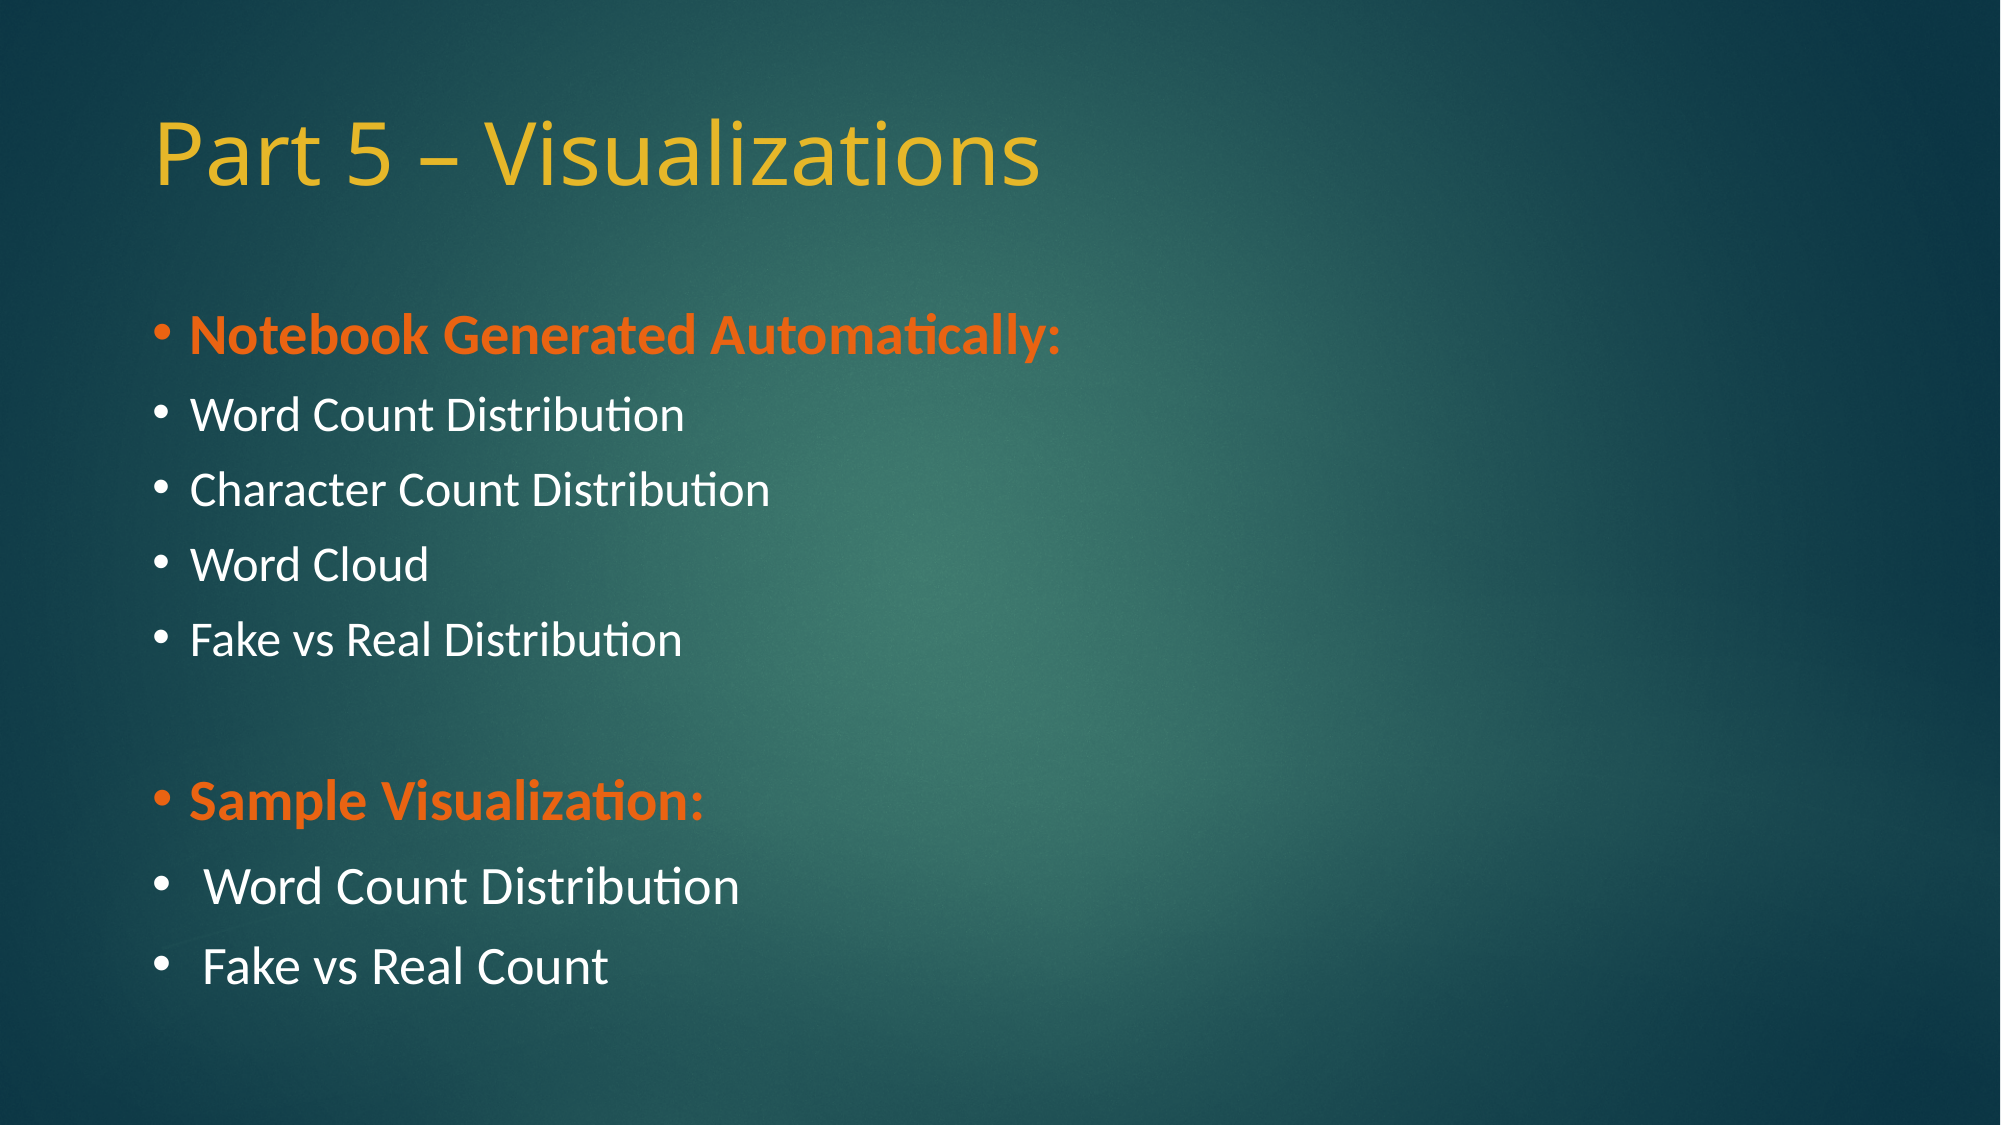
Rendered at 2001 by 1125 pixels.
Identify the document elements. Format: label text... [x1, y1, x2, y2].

picture [0, 0, 2001, 1125]
text_box Notebook Generated Automatically: Word Count Distribution Character Count Distribution Word Cloud Fake vs Real Distribution Sample Visualization: Word Count Distribution Fake vs Real Count [150, 275, 1068, 996]
title Part 5 – Visualizations [150, 46, 1694, 286]
